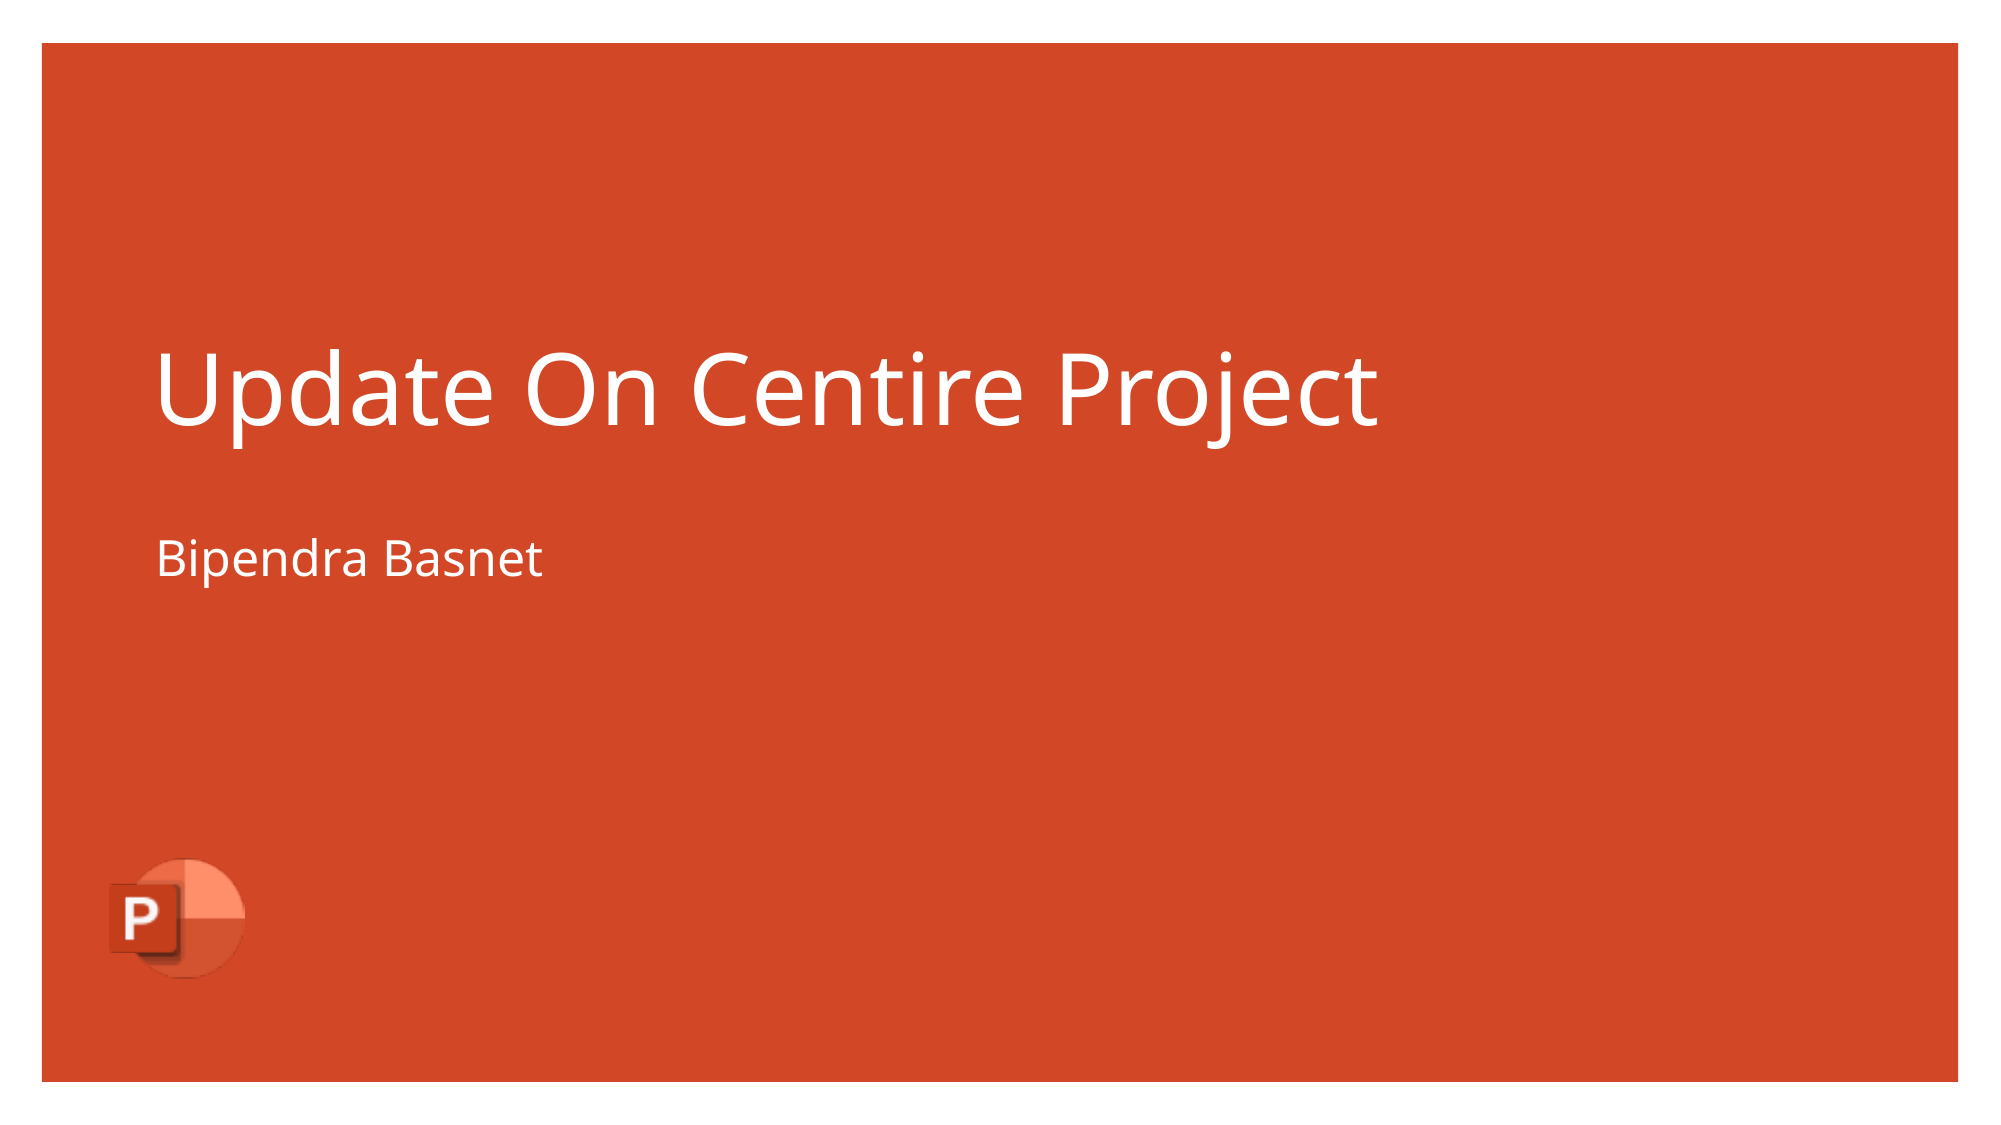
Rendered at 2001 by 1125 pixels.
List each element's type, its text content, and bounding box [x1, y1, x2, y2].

picture [109, 851, 245, 987]
subtitle Bipendra Basnet [140, 481, 1713, 668]
title Update On Centire Project [137, 190, 1863, 583]
